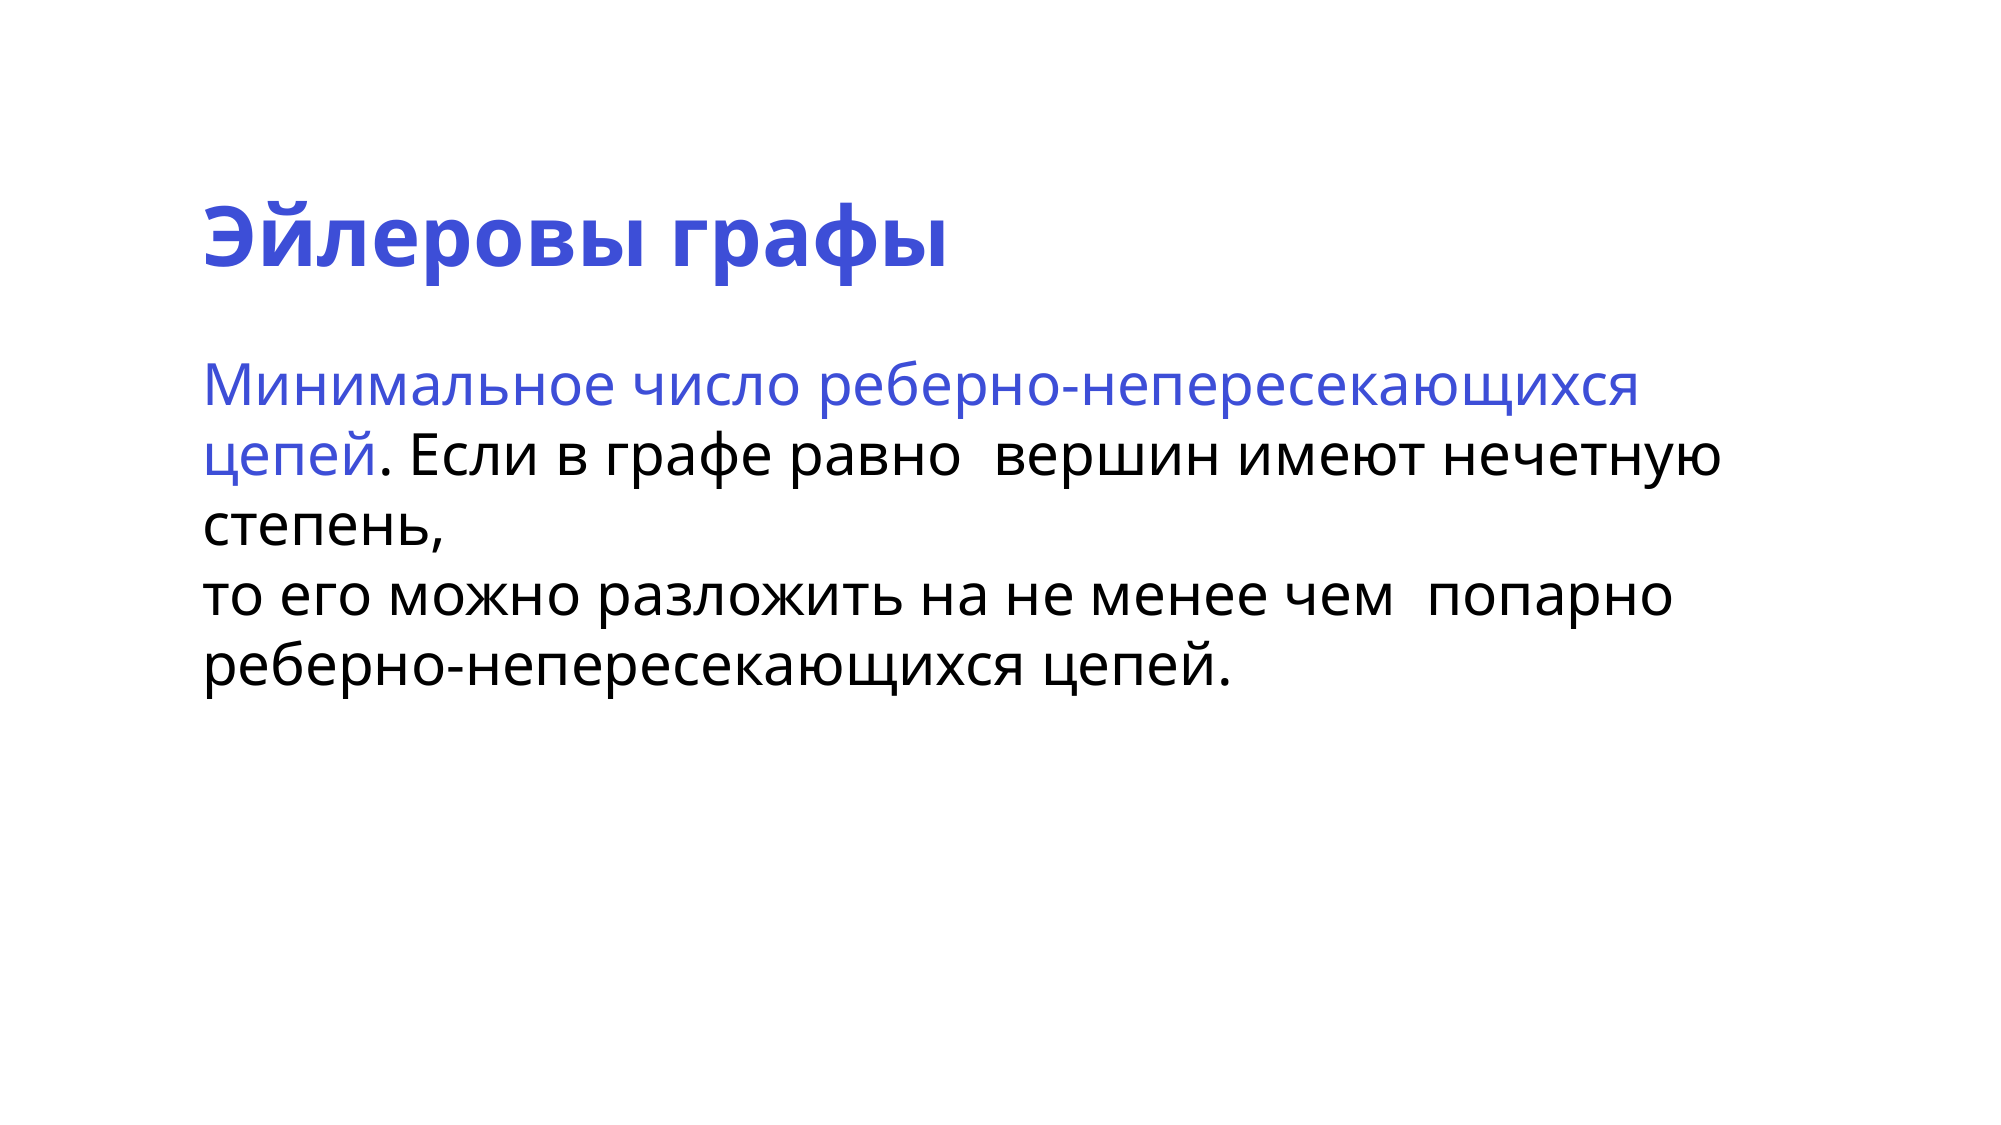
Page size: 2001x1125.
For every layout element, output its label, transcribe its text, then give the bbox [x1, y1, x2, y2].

text_box Эйлеровы графы [187, 187, 1816, 303]
